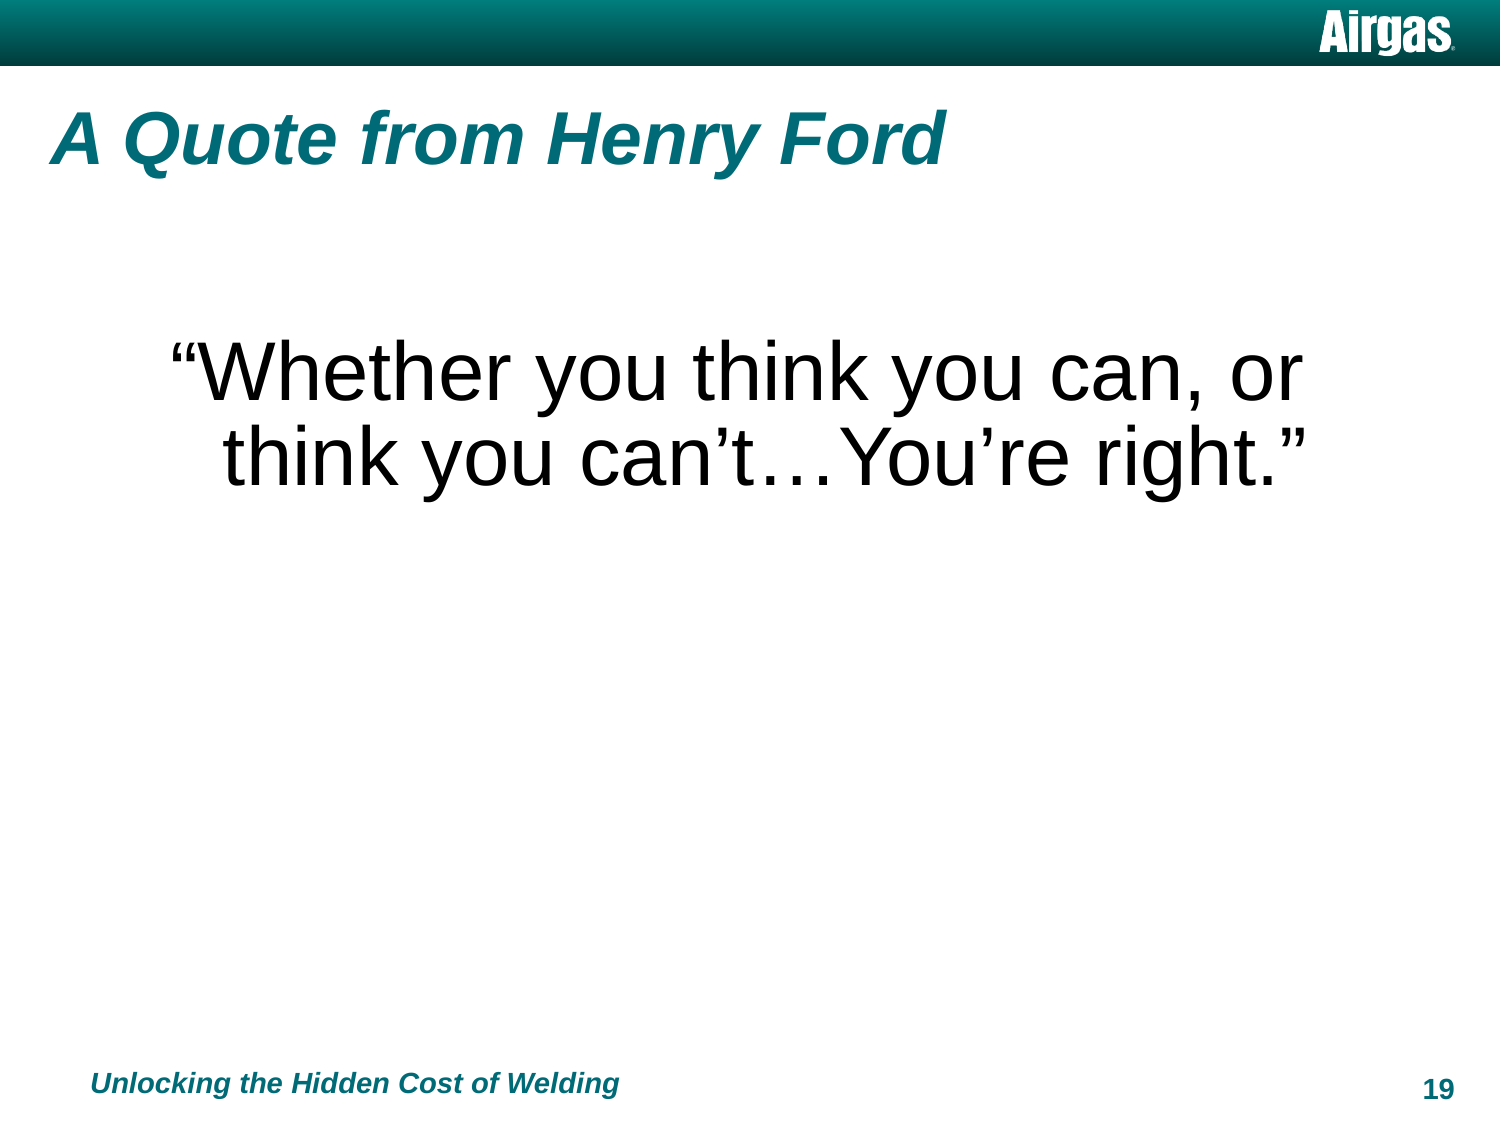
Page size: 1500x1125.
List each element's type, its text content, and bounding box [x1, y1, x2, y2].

picture [1317, 8, 1458, 57]
title A Quote from Henry Ford [49, 99, 1401, 182]
text_box Unlocking the Hidden Cost of Welding [75, 1062, 650, 1108]
slide_number 18 [1187, 1037, 1500, 1113]
list “Whether you think you can, or think you can’t…You’re right.” [62, 324, 1413, 663]
